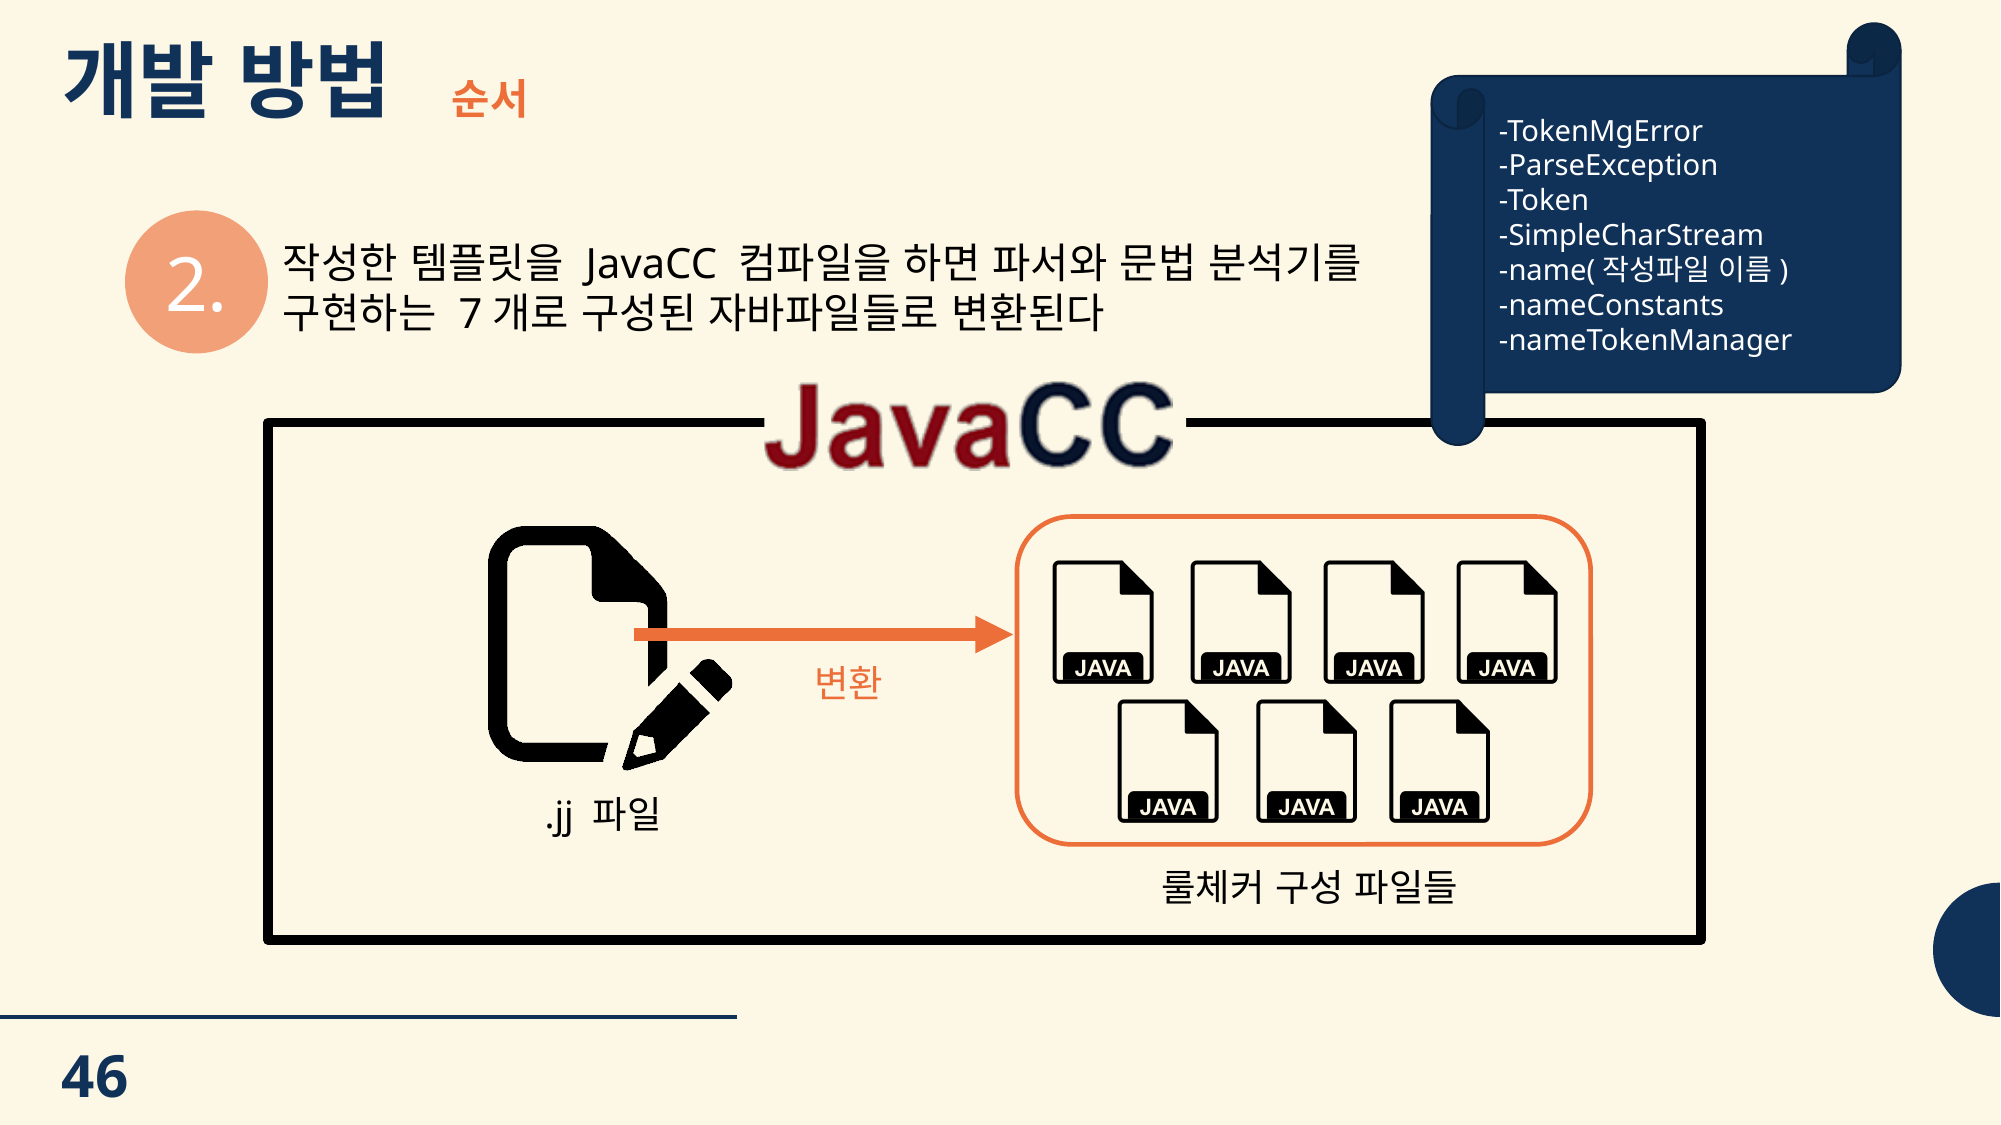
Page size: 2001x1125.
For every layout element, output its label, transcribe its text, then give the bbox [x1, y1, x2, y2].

picture [1019, 538, 1591, 845]
text_box 2. [123, 209, 270, 355]
text_box [267, 421, 1702, 941]
text_box 개발 방법 [47, 32, 1000, 151]
text_box .jj 파일 [529, 783, 677, 844]
text_box [1015, 552, 1592, 846]
text_box 46 [47, 1031, 169, 1117]
text_box 룰체커 구성 파일들 [1146, 856, 1474, 917]
text_box 변환 [799, 652, 898, 713]
picture [764, 381, 1173, 471]
text_box 순서 [436, 65, 1462, 154]
text_box [1026, 515, 1581, 538]
text_box -TokenMgError -ParseException -Token -SimpleCharStream -name(작성파일 이름) -nameConstants -nameTokenManager [1430, 22, 1902, 446]
text_box [763, 379, 1187, 506]
picture [488, 526, 733, 771]
text_box 작성한 템플릿을 JavaCC 컴파일을 하면 파서와 문법 분석기를 구현하는 7개로 구성된 자바파일들로 변환된다 [267, 229, 1430, 345]
